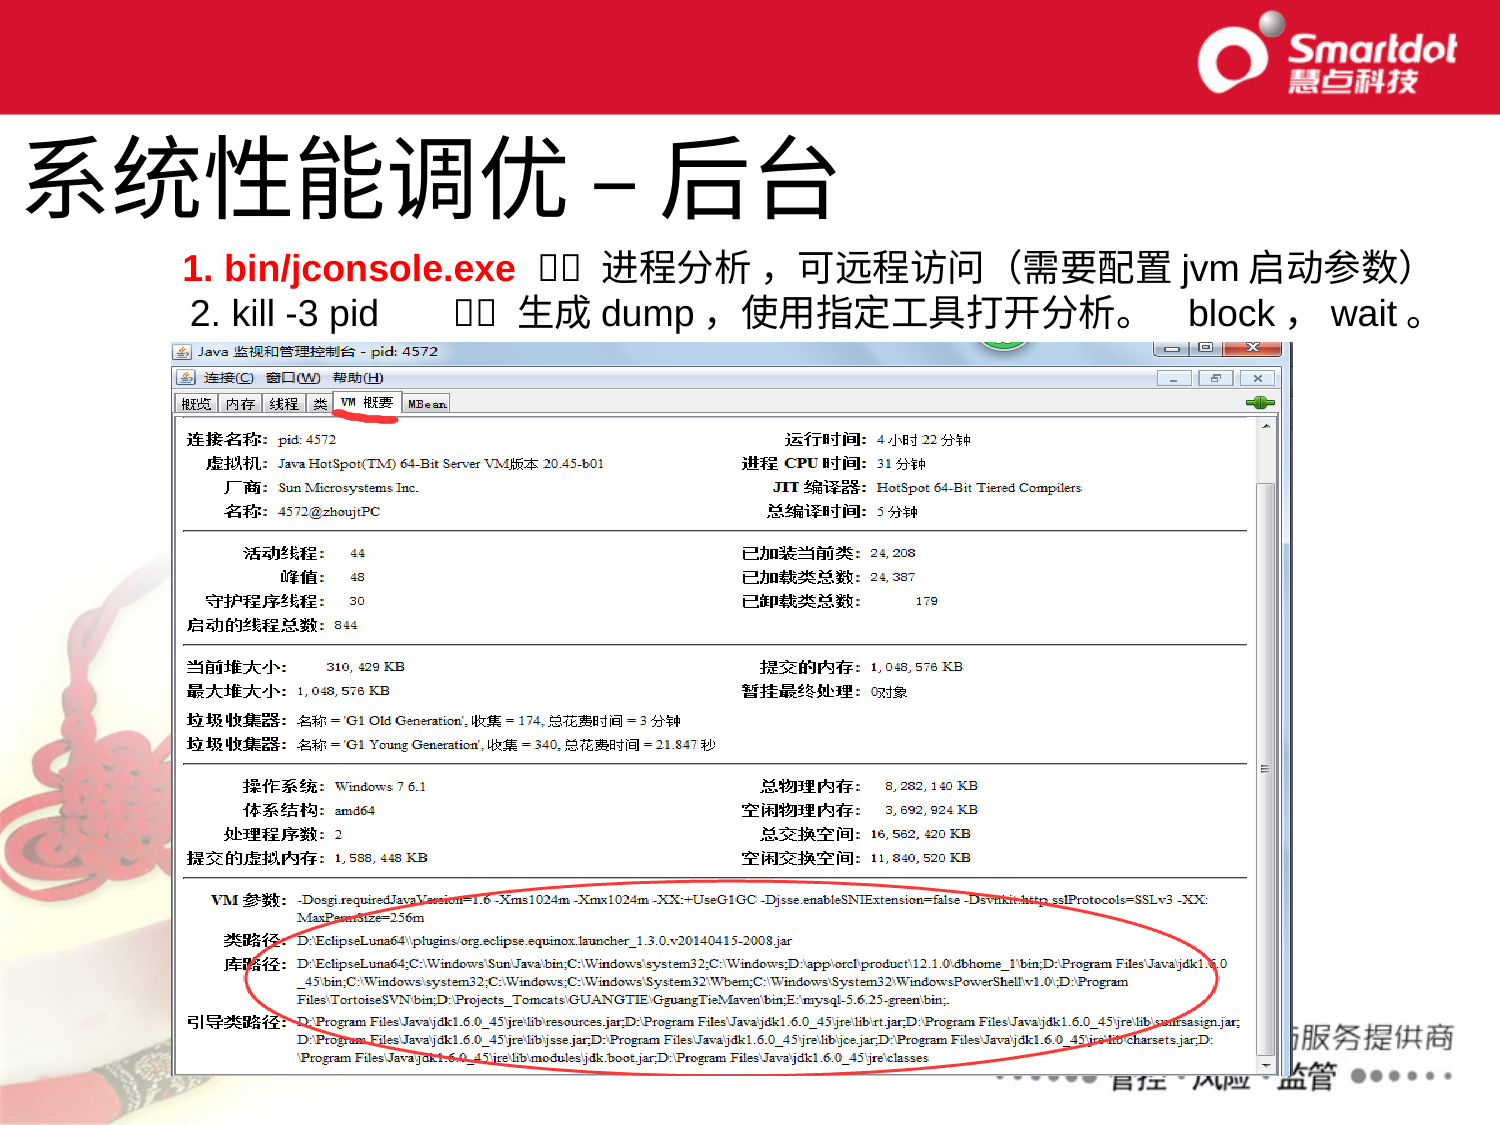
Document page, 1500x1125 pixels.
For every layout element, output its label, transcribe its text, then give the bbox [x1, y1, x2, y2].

text_box 1. bin/jconsole.exe  进程分析 ，可远程访问（需要配置jvm启动参数） 2. kill -3 pid  生成dump，使用指定工具打开分析。 block，wait。 [17, 236, 1483, 342]
text_box 系统性能调优 – 后台 [4, 113, 859, 239]
picture [0, 0, 1500, 1125]
